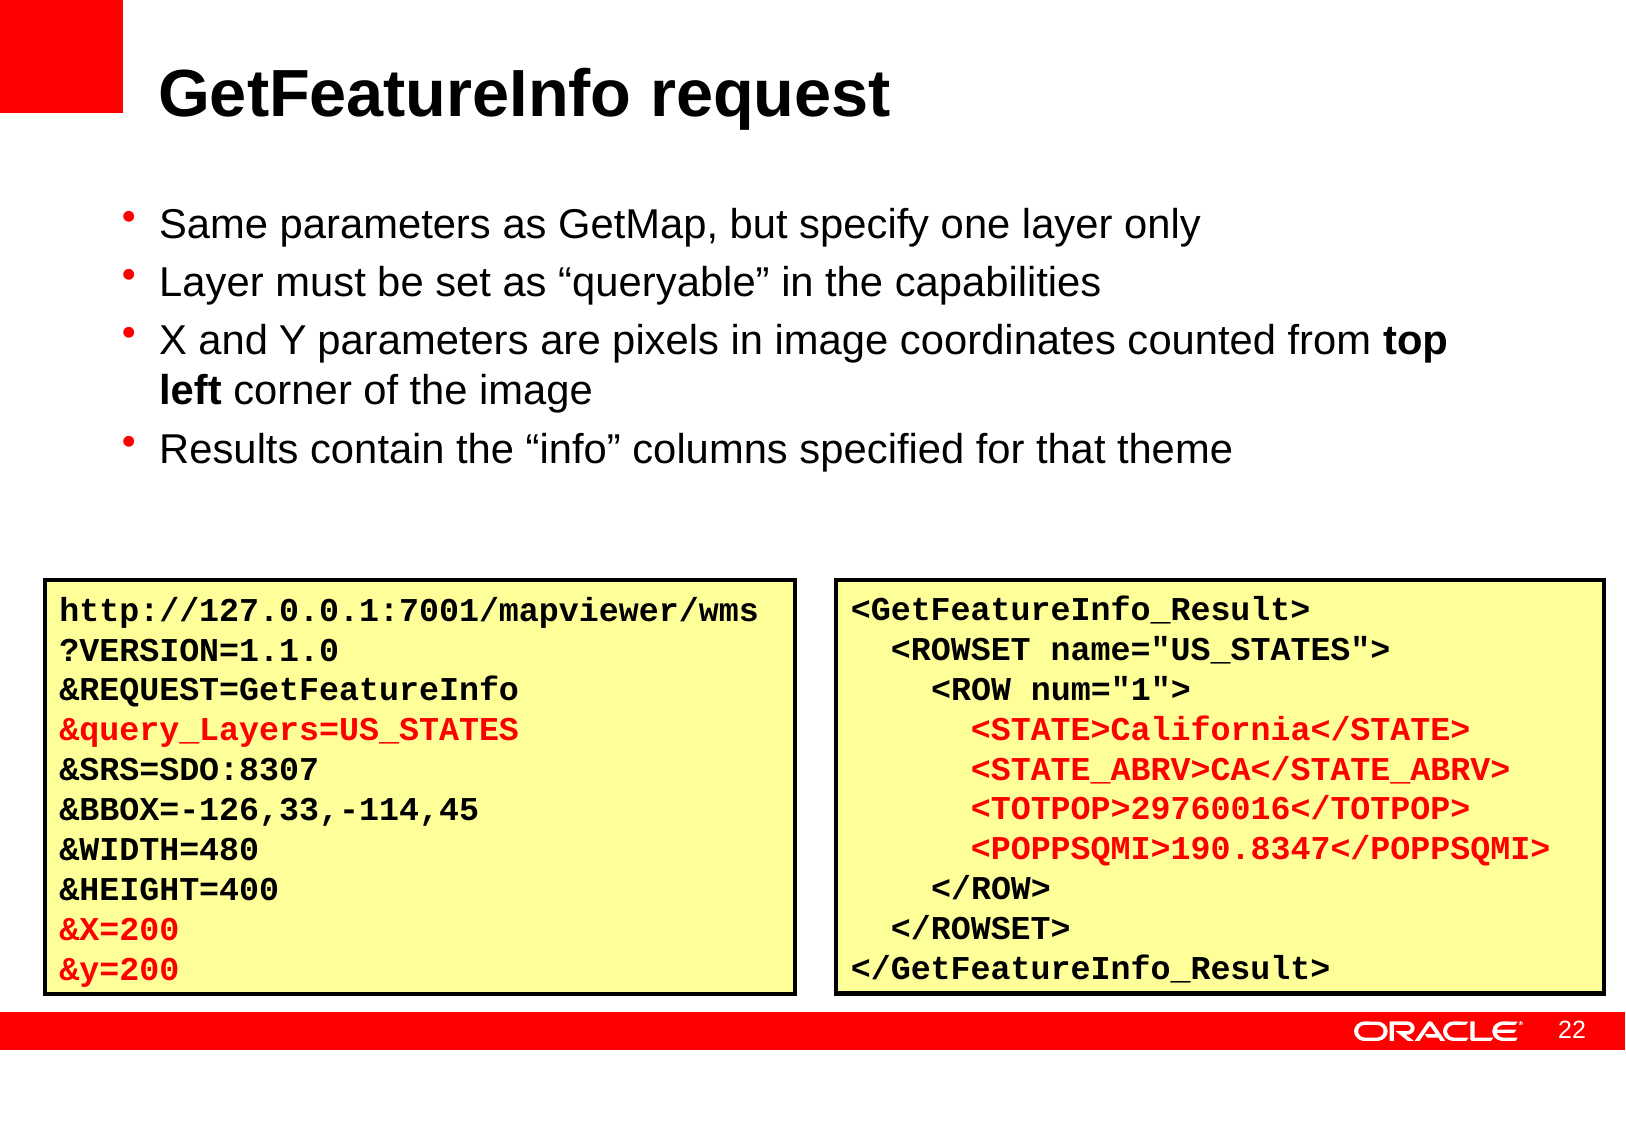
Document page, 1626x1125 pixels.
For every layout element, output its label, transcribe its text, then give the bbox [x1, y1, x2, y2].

text_box http://127.0.0.1:7001/mapviewer/wms ?VERSION=1.1.0 &REQUEST=GetFeatureInfo &query_Layers=US_STATES &SRS=SDO:8307 &BBOX=-126,33,-114,45 &WIDTH=480 &HEIGHT=400 &X=200 &y=200 [44, 580, 795, 995]
picture [0, 1012, 1625, 1050]
text_box <GetFeatureInfo_Result> <ROWSET name="US_STATES"> <ROW num="1"> <STATE>California</STATE> <STATE_ABRV>CA</STATE_ABRV> <TOTPOP>29760016</TOTPOP> <POPPSQMI>190.8347</POPPSQMI> </ROW> </ROWSET> </GetFeatureInfo_Result> [836, 579, 1604, 994]
picture [0, 0, 123, 113]
title GetFeatureInfo request [157, 49, 1506, 205]
list Same parameters as GetMap, but specify one layer only Layer must be set as “queryable” in the capabilities X and Y parameters are pixels in image coordinates counted from top left corner of the image Results contain the “info” columns specified for that theme [121, 196, 1462, 563]
